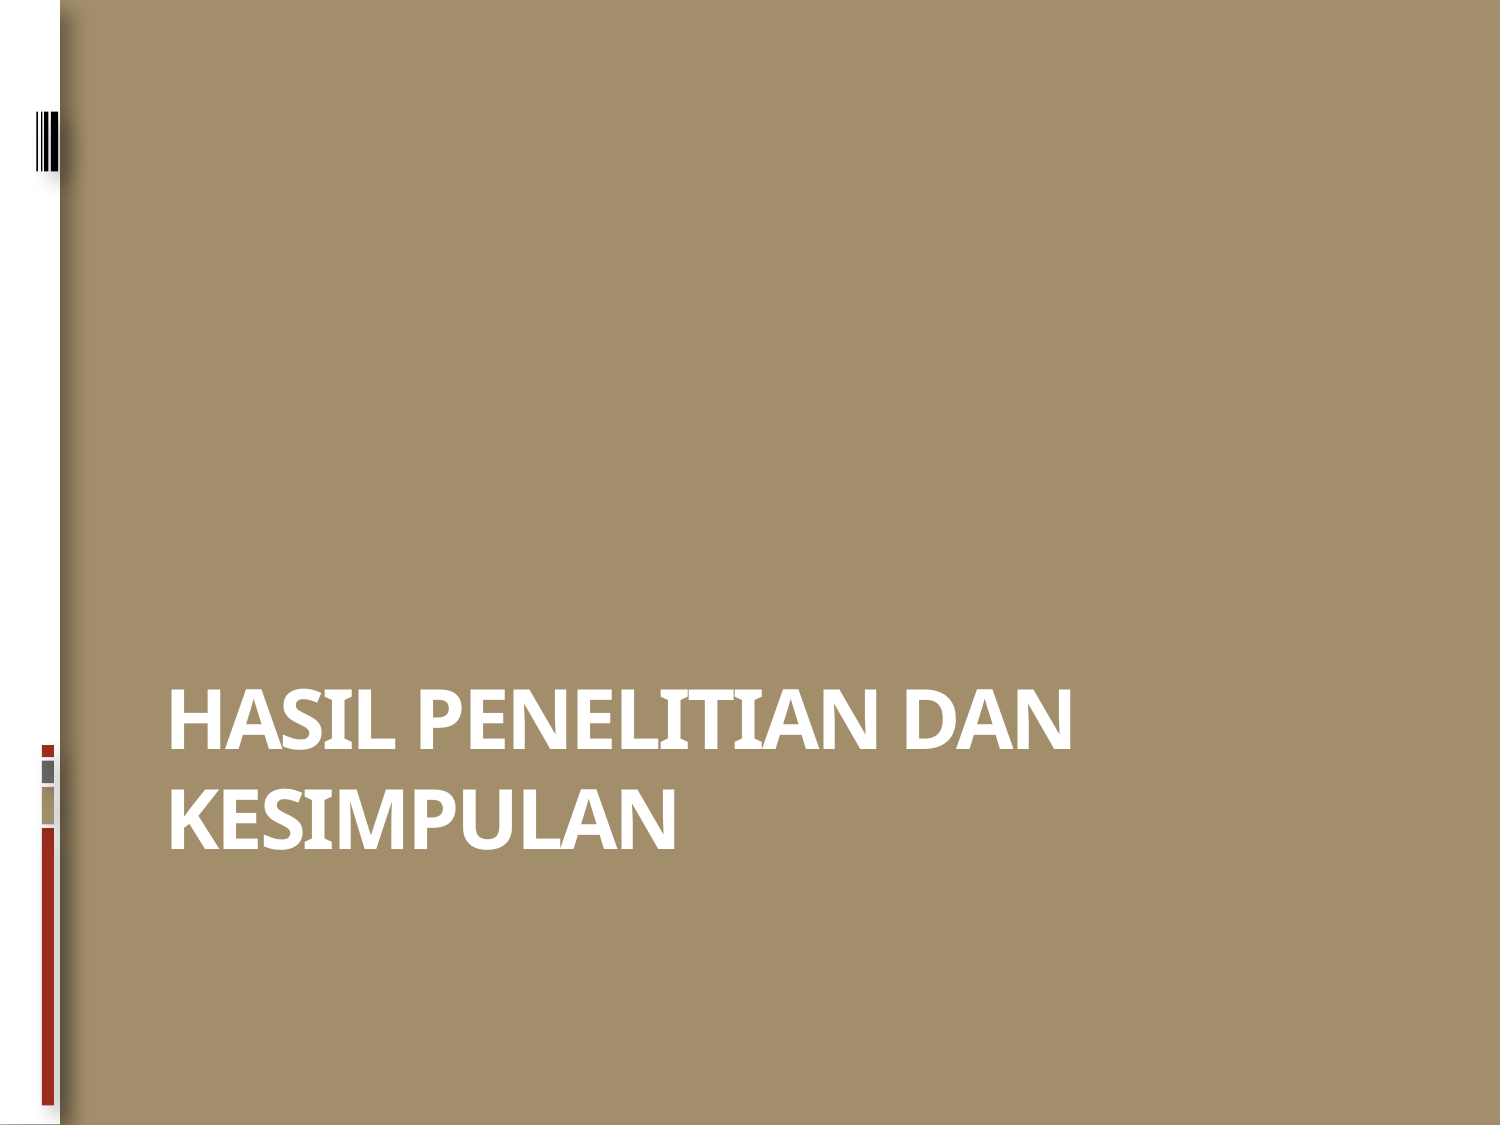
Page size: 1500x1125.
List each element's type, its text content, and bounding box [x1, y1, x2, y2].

title Hasil penelitian dan KESIMPULAN [150, 549, 1425, 874]
